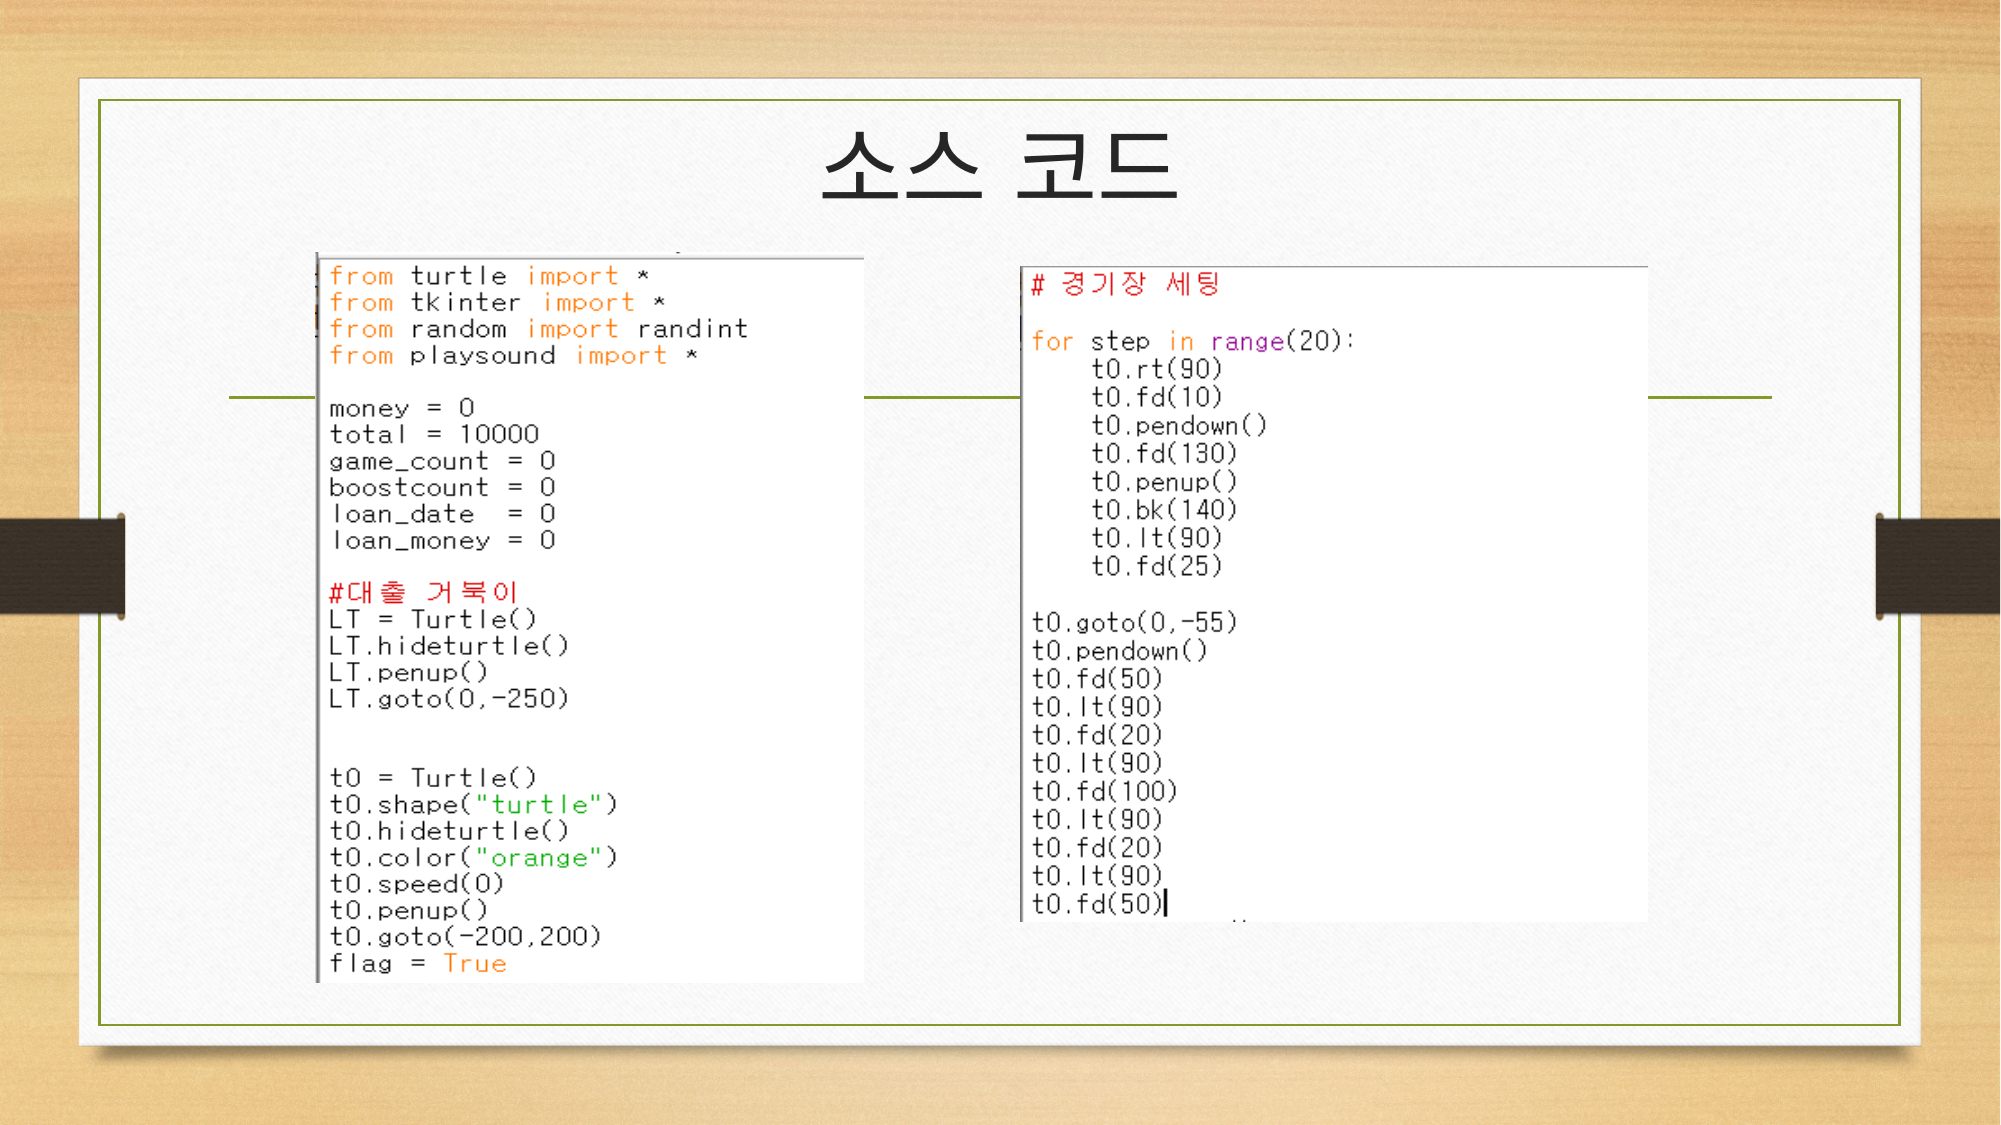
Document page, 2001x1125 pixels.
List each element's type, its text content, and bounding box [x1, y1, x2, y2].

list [315, 252, 864, 983]
title 소스 코드 [175, 79, 1826, 253]
picture [0, 0, 2001, 1125]
